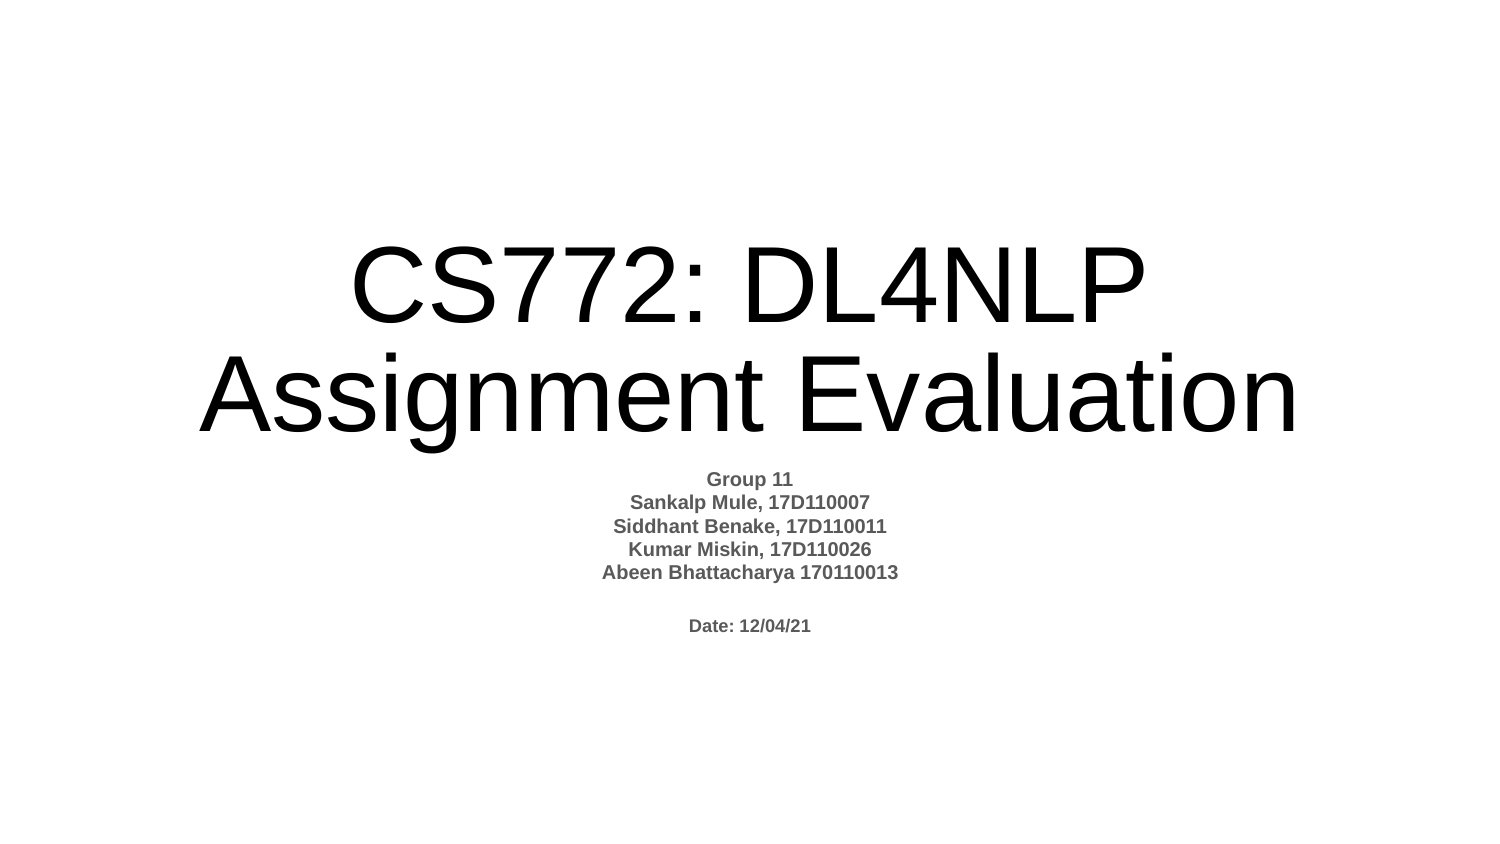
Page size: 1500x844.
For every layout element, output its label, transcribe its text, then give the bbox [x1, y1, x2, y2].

title CS772: DL4NLP Assignment Evaluation [51, 122, 1449, 459]
subtitle Group 11 Sankalp Mule, 17D110007 Siddhant Benake, 17D110011 Kumar Miskin, 17D110026 Abeen Bhattacharya 170110013 Date: 12/04/21 [51, 464, 1449, 644]
